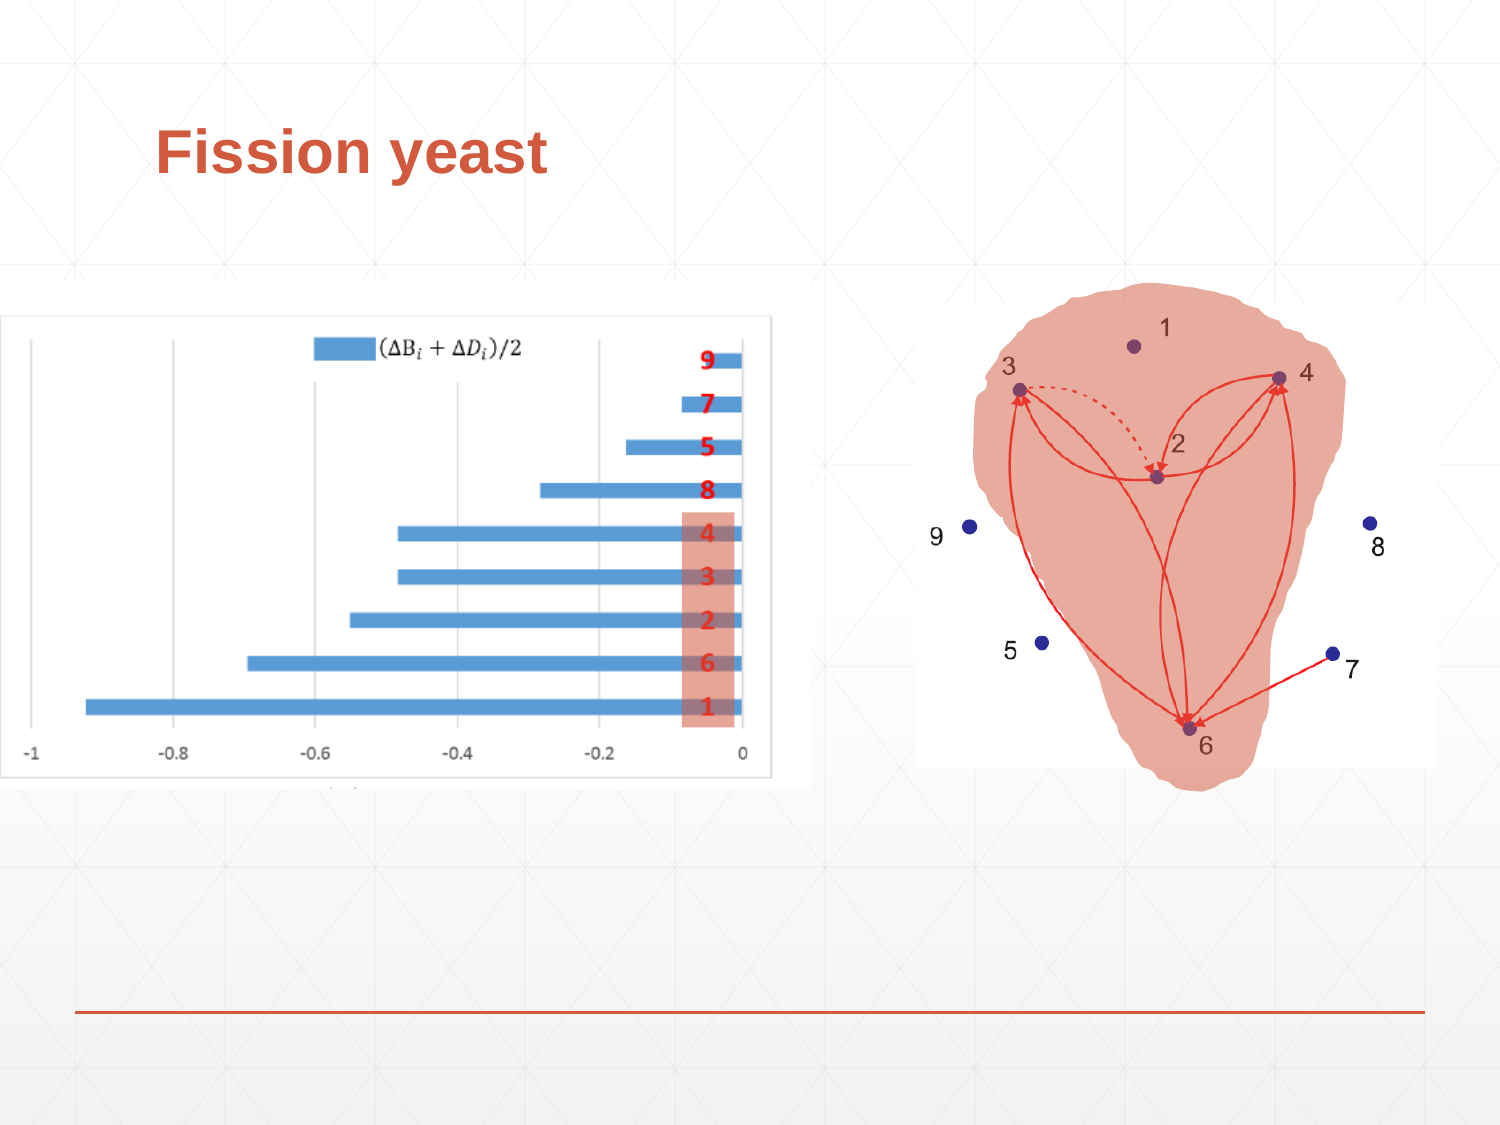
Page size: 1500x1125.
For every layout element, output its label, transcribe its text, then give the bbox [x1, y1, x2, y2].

text_box [1141, 768, 1250, 793]
text_box [1064, 281, 1245, 303]
picture [0, 281, 811, 789]
picture [916, 303, 1437, 768]
title Fission yeast [140, 108, 569, 195]
